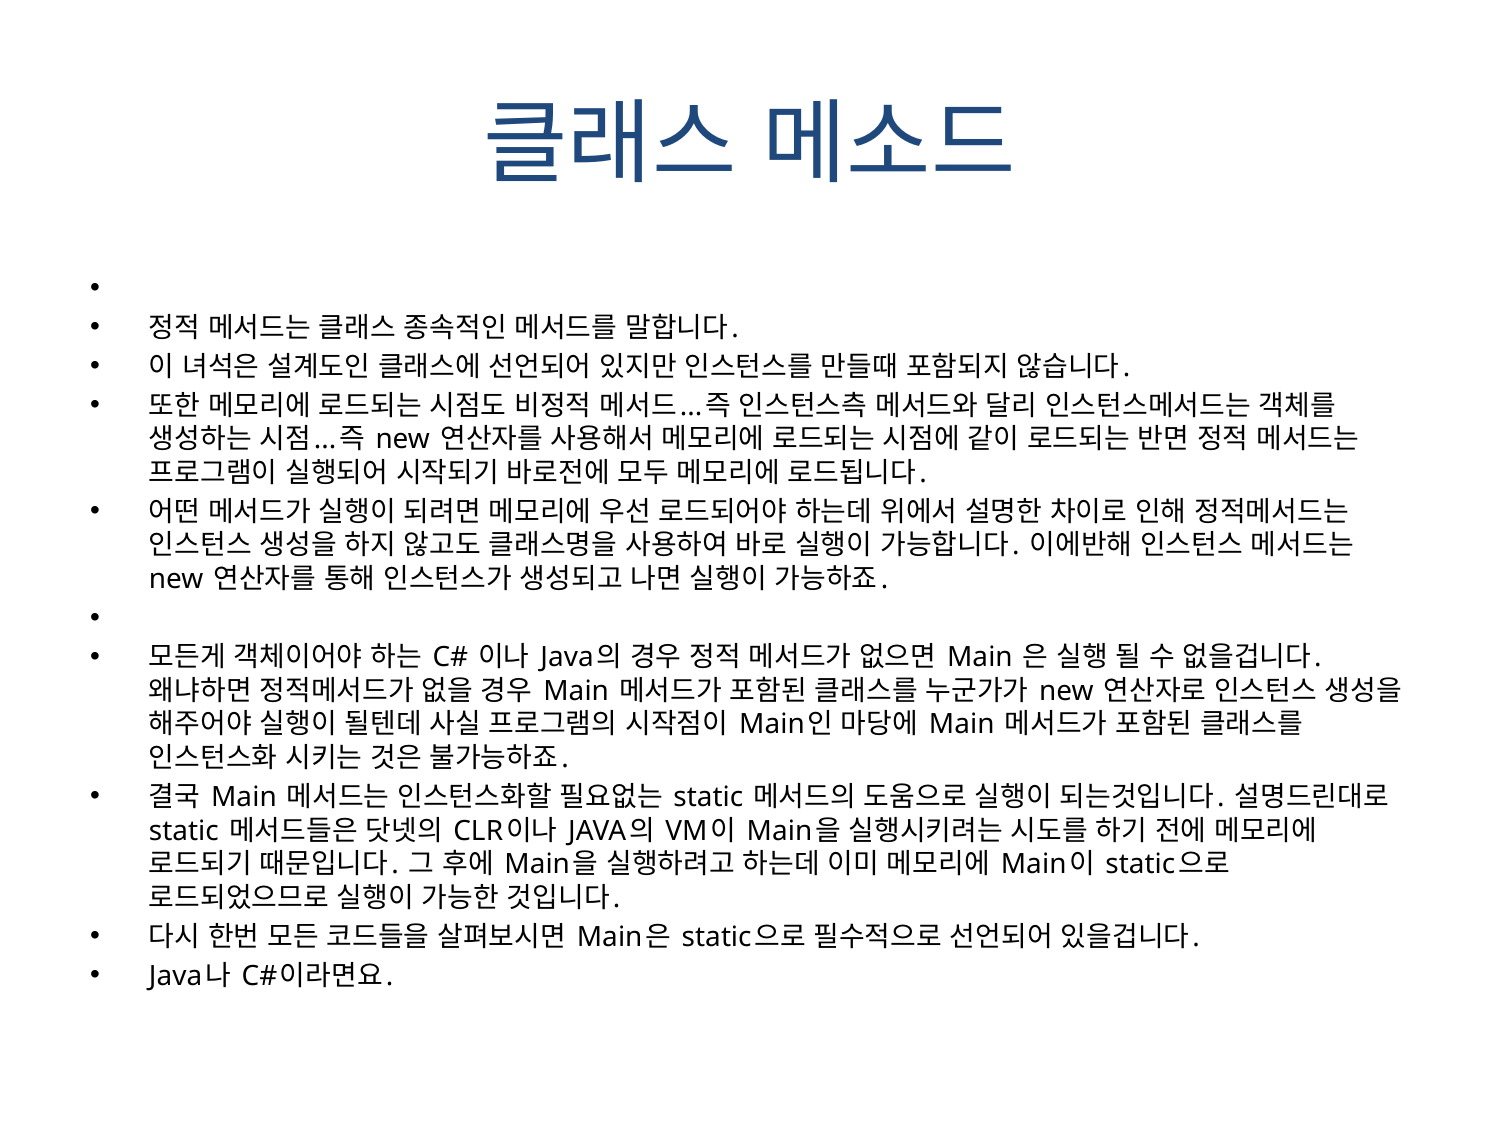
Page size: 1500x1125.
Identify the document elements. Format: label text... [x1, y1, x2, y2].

list 정적 메서드는 클래스 종속적인 메서드를 말합니다. 이 녀석은 설계도인 클래스에 선언되어 있지만 인스턴스를 만들때 포함되지 않습니다. 또한 메모리에 로드되는 시점도 비정적 메서드...즉 인스턴스측 메서드와 달리 인스턴스메서드는 객체를 생성하는 시점...즉 new 연산자를 사용해서 메모리에 로드되는 시점에 같이 로드되는 반면 정적 메서드는 프로그램이 실행되어 시작되기 바로전에 모두 메모리에 로드됩니다. 어떤 메서드가 실행이 되려면 메모리에 우선 로드되어야 하는데 위에서 설명한 차이로 인해 정적메서드는 인스턴스 생성을 하지 않고도 클래스명을 사용하여 바로 실행이 가능합니다. 이에반해 인스턴스 메서드는 new 연산자를 통해 인스턴스가 생성되고 나면 실행이 가능하죠. 모든게 객체이어야 하는 C# 이나 Java의 경우 정적 메서드가 없으면 Main 은 실행 될 수 없을겁니다. 왜냐하면 정적메서드가 없을 경우 Main 메서드가 포함된 클래스를 누군가가 new 연산자로 인스턴스 생성을 해주어야 실행이 될텐데 사실 프로그램의 시작점이 Main인 마당에 Main 메서드가 포함된 클래스를 인스턴스화 시키는 것은 불가능하죠. 결국 Main 메서드는 인스턴스화할 필요없는 static 메서드의 도움으로 실행이 되는것입니다. 설명드린대로 static 메서드들은 닷넷의 CLR이나 JAVA의 VM이 Main을 실행시키려는 시도를 하기 전에 메모리에 로드되기 때문입니다. 그 후에 Main을 실행하려고 하는데 이미 메모리에 Main이 static으로 로드되었으므로 실행이 가능한 것입니다. 다시 한번 모든 코드들을 살펴보시면 Main은 static으로 필수적으로 선언되어 있을겁니다. Java나 C#이라면요. [75, 262, 1425, 1005]
title 클래스 메소드 [75, 45, 1425, 233]
